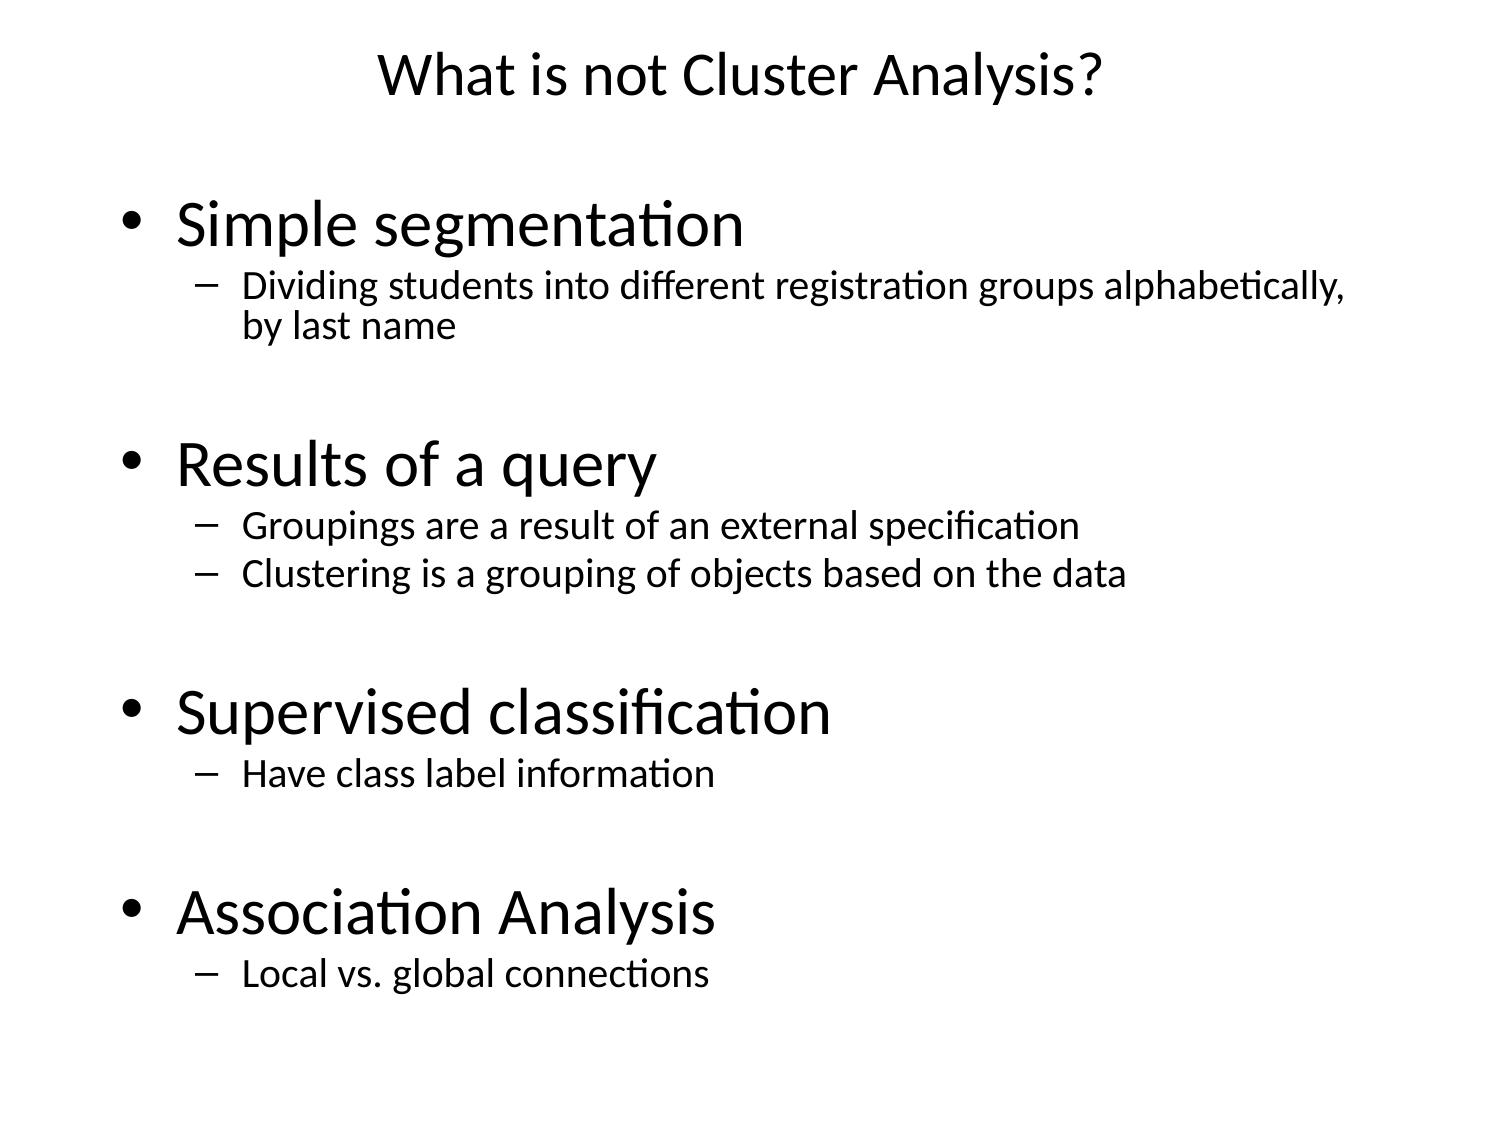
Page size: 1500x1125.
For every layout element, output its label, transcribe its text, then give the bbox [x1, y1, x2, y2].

list Simple segmentation Dividing students into different registration groups alphabetically, by last name Results of a query Groupings are a result of an external specification Clustering is a grouping of objects based on the data Supervised classification Have class label information Association Analysis Local vs. global connections [104, 187, 1380, 1026]
title What is not Cluster Analysis? [62, 24, 1421, 116]
